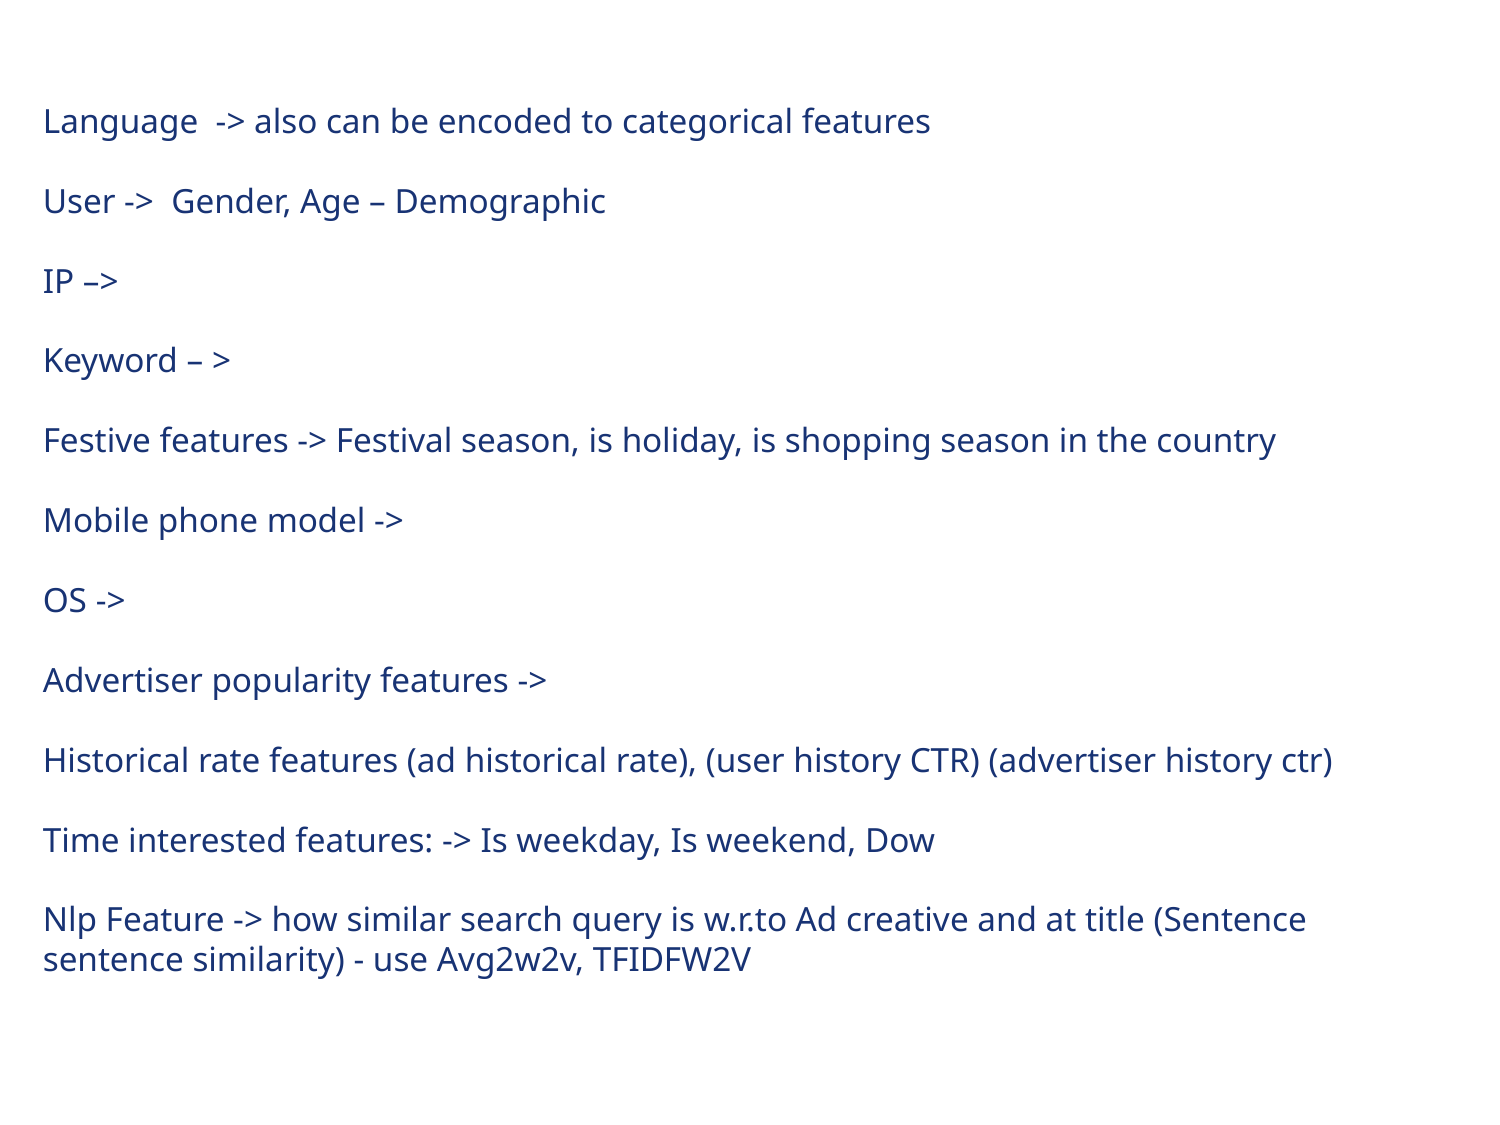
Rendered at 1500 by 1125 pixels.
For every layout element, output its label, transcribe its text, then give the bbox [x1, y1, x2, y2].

text_box Language -> also can be encoded to categorical features User -> Gender, Age – Demographic IP –> Keyword – > Festive features -> Festival season, is holiday, is shopping season in the country Mobile phone model -> OS -> Advertiser popularity features -> Historical rate features (ad historical rate), (user history CTR) (advertiser history ctr) Time interested features: -> Is weekday, Is weekend, Dow Nlp Feature -> how similar search query is w.r.to Ad creative and at title (Sentence sentence similarity) - use Avg2w2v, TFIDFW2V [27, 52, 1416, 1101]
